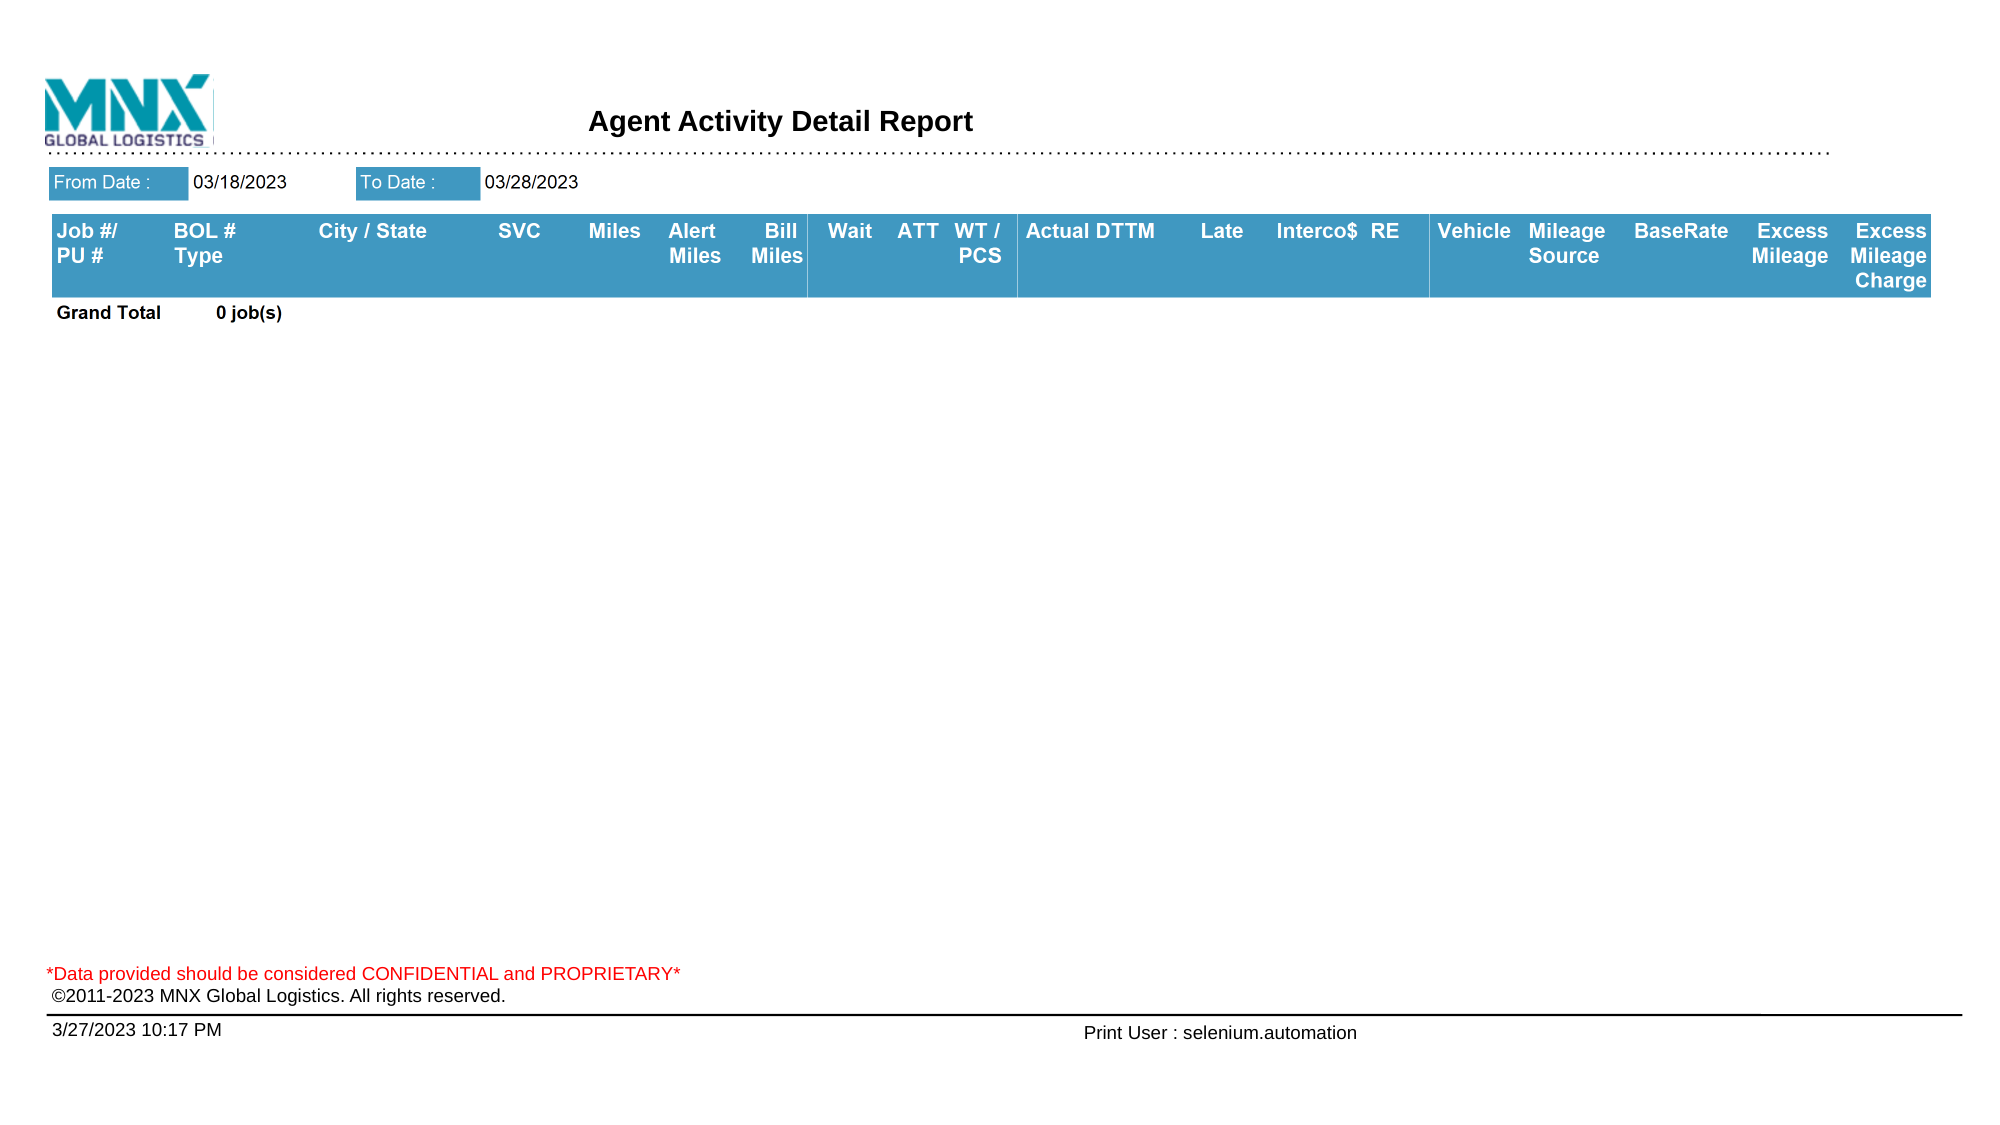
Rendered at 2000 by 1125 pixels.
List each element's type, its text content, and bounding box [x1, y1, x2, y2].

text_box ©2011-2023 MNX Global Logistics. All rights reserved. [46, 983, 1687, 1005]
picture [44, 74, 256, 148]
text_box Print User : selenium.automation [979, 1020, 1462, 1050]
picture [51, 214, 1931, 335]
text_box 3/27/2023 10:17 PM [52, 1017, 351, 1050]
text_box Agent Activity Detail Report [352, 98, 1210, 141]
picture [48, 166, 719, 201]
text_box *Data provided should be considered CONFIDENTIAL and PROPRIETARY* [46, 962, 1687, 983]
